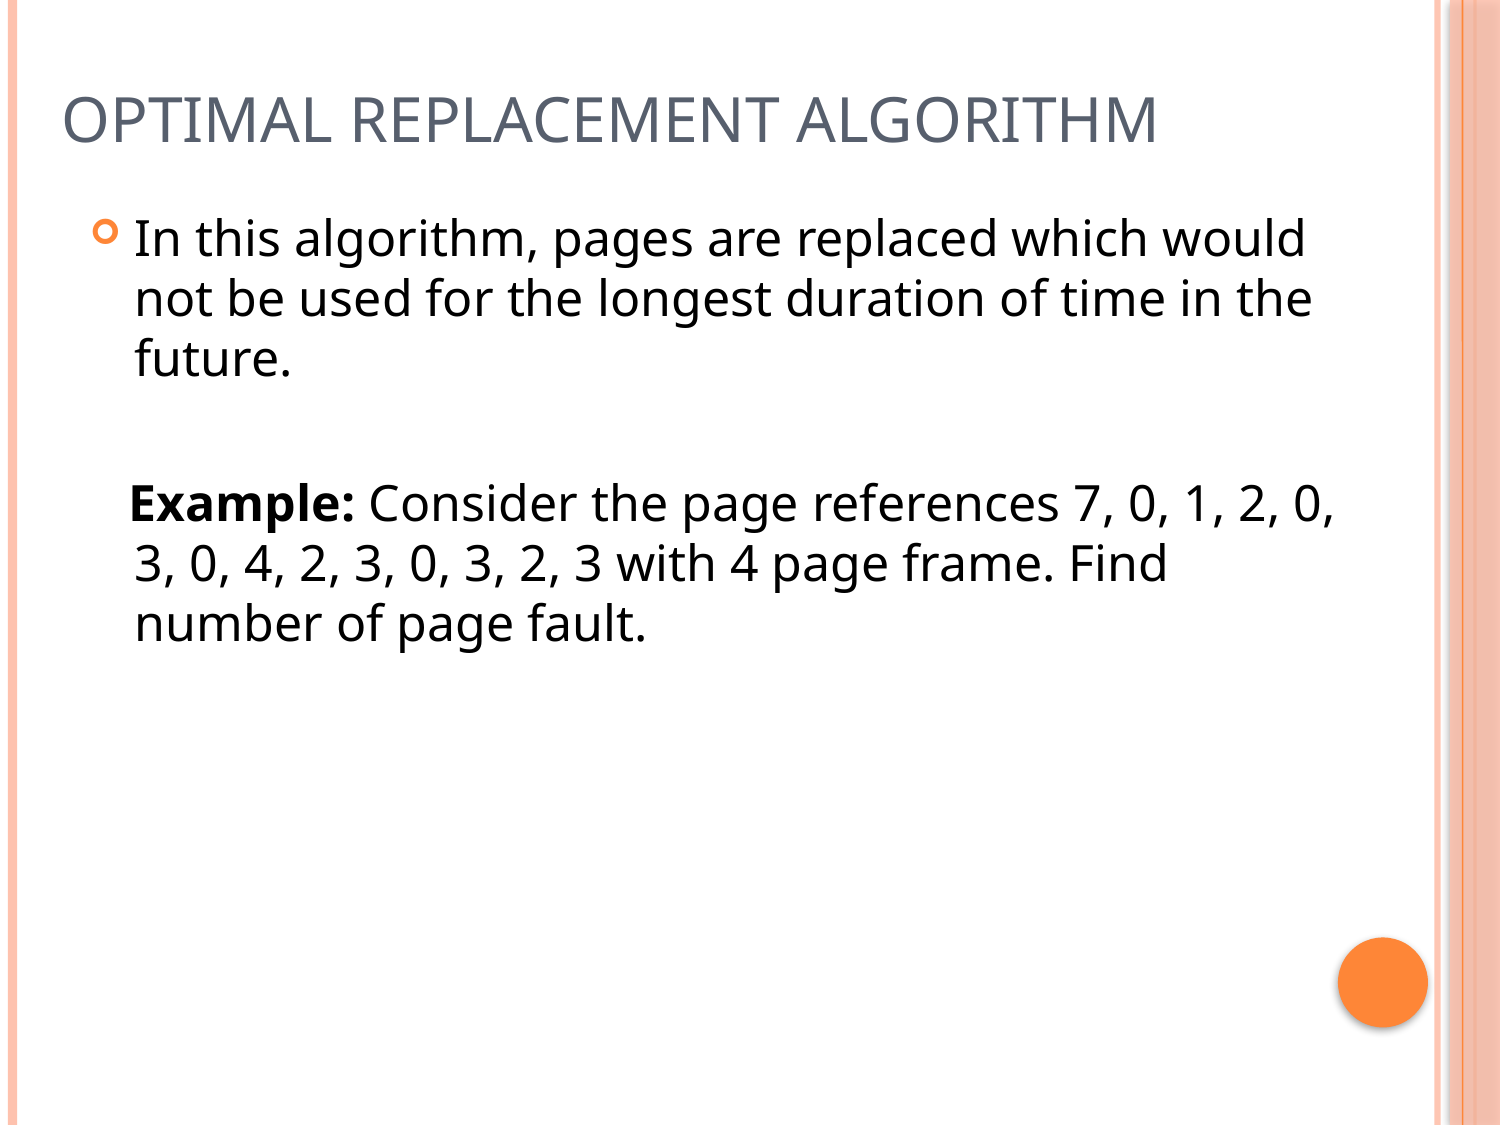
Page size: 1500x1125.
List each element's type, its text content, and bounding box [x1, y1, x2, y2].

list In this algorithm, pages are replaced which would not be used for the longest duration of time in the future. Example: Consider the page references 7, 0, 1, 2, 0, 3, 0, 4, 2, 3, 0, 3, 2, 3 with 4 page frame. Find number of page fault. [75, 199, 1372, 1062]
title OPTIMAL REPLACEMENT ALGORITHM [46, 35, 1383, 163]
